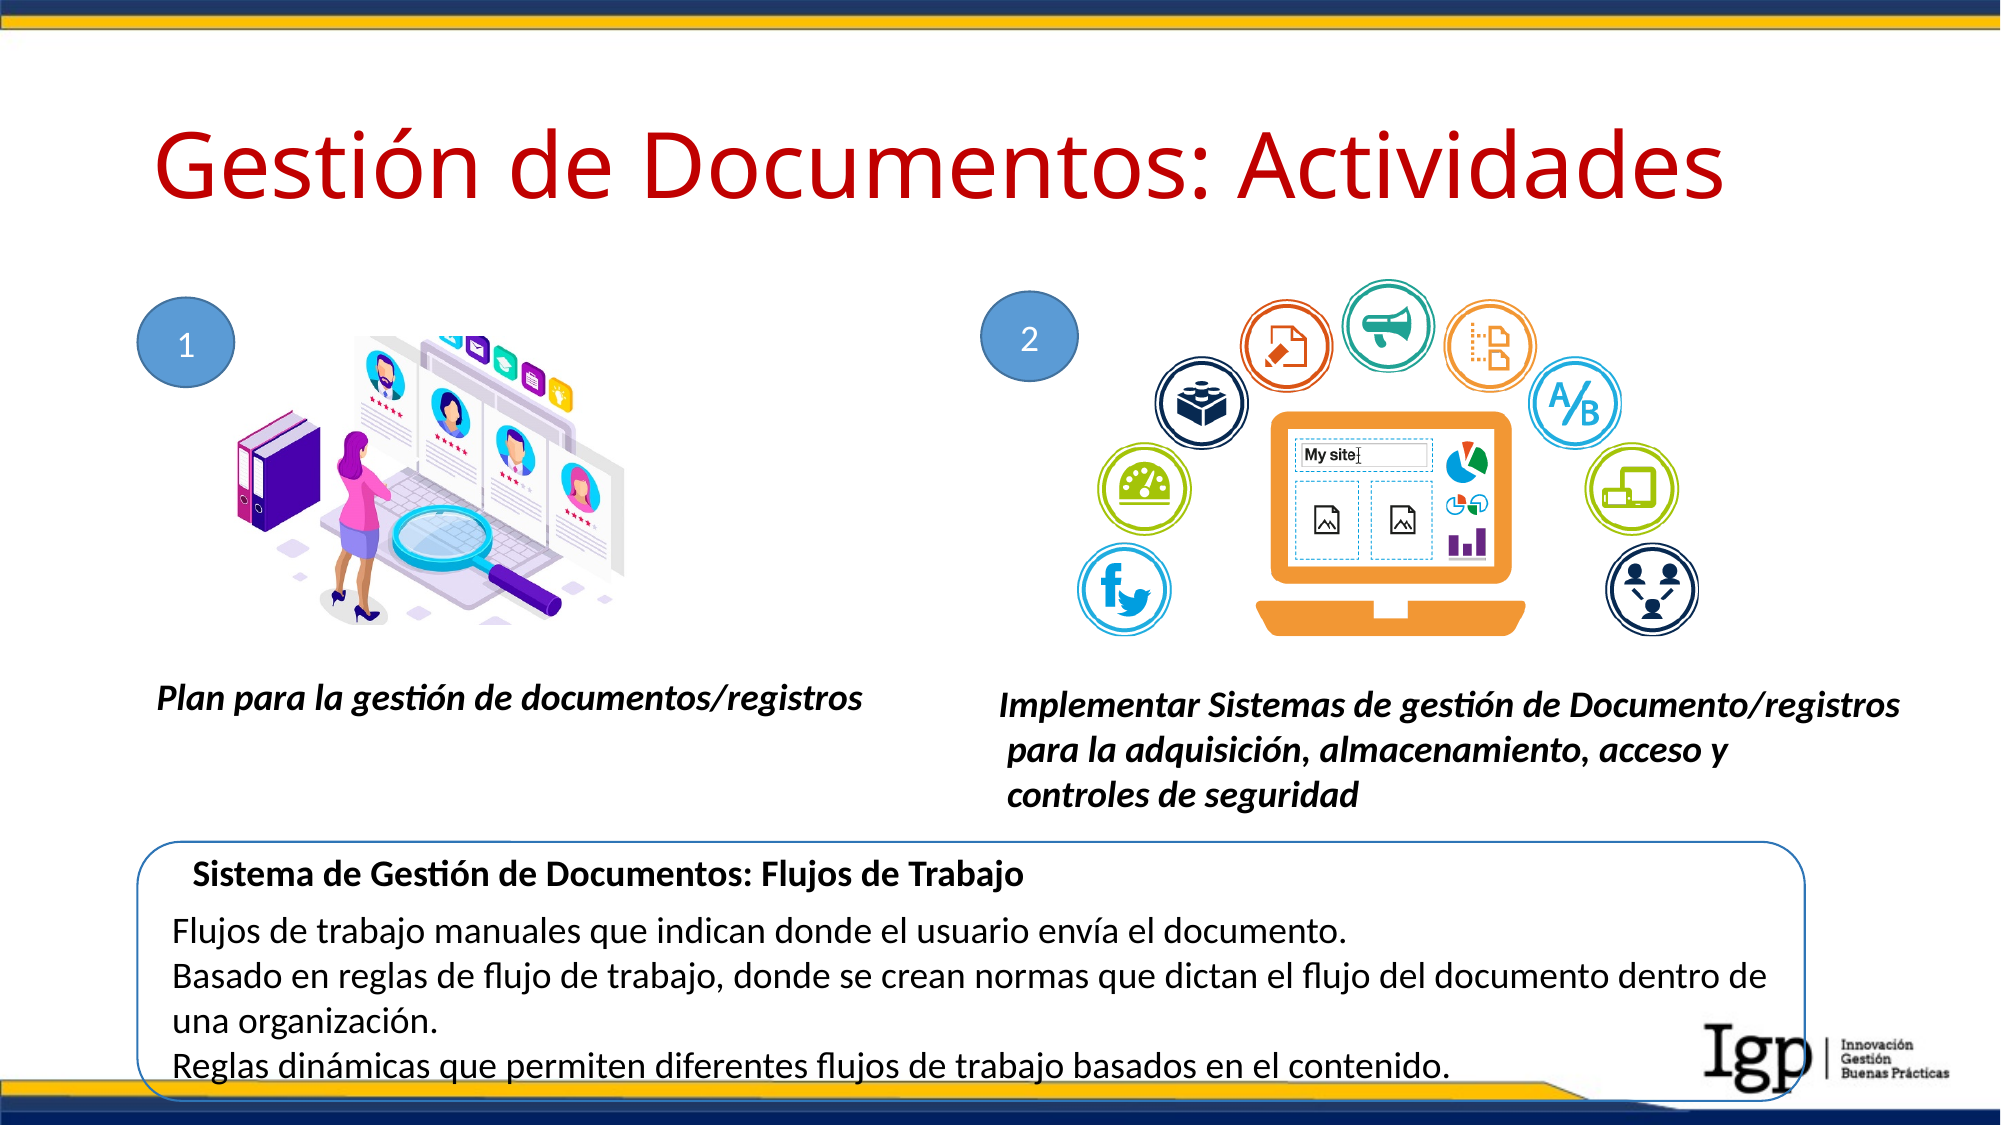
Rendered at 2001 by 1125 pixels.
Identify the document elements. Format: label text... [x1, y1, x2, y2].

text_box 1 [136, 296, 235, 388]
text_box 2 [980, 290, 1077, 383]
title Gestión de Documentos: Actividades [137, 59, 1863, 278]
text_box Implementar Sistemas de gestión de Documento/registros para la adquisición, almacenamiento, acceso y controles de seguridad [983, 672, 1917, 868]
picture [0, 0, 2001, 1125]
text_box Plan para la gestión de documentos/registros [141, 665, 879, 770]
text_box [136, 840, 1806, 1102]
text_box Flujos de trabajo manuales que indican donde el usuario envía el documento. Basado en reglas de flujo de trabajo, donde se crean normas que dictan el flujo del documento dentro de una organización. Reglas dinámicas que permiten diferentes flujos de trabajo basados en el contenido. [0, 898, 1826, 1125]
